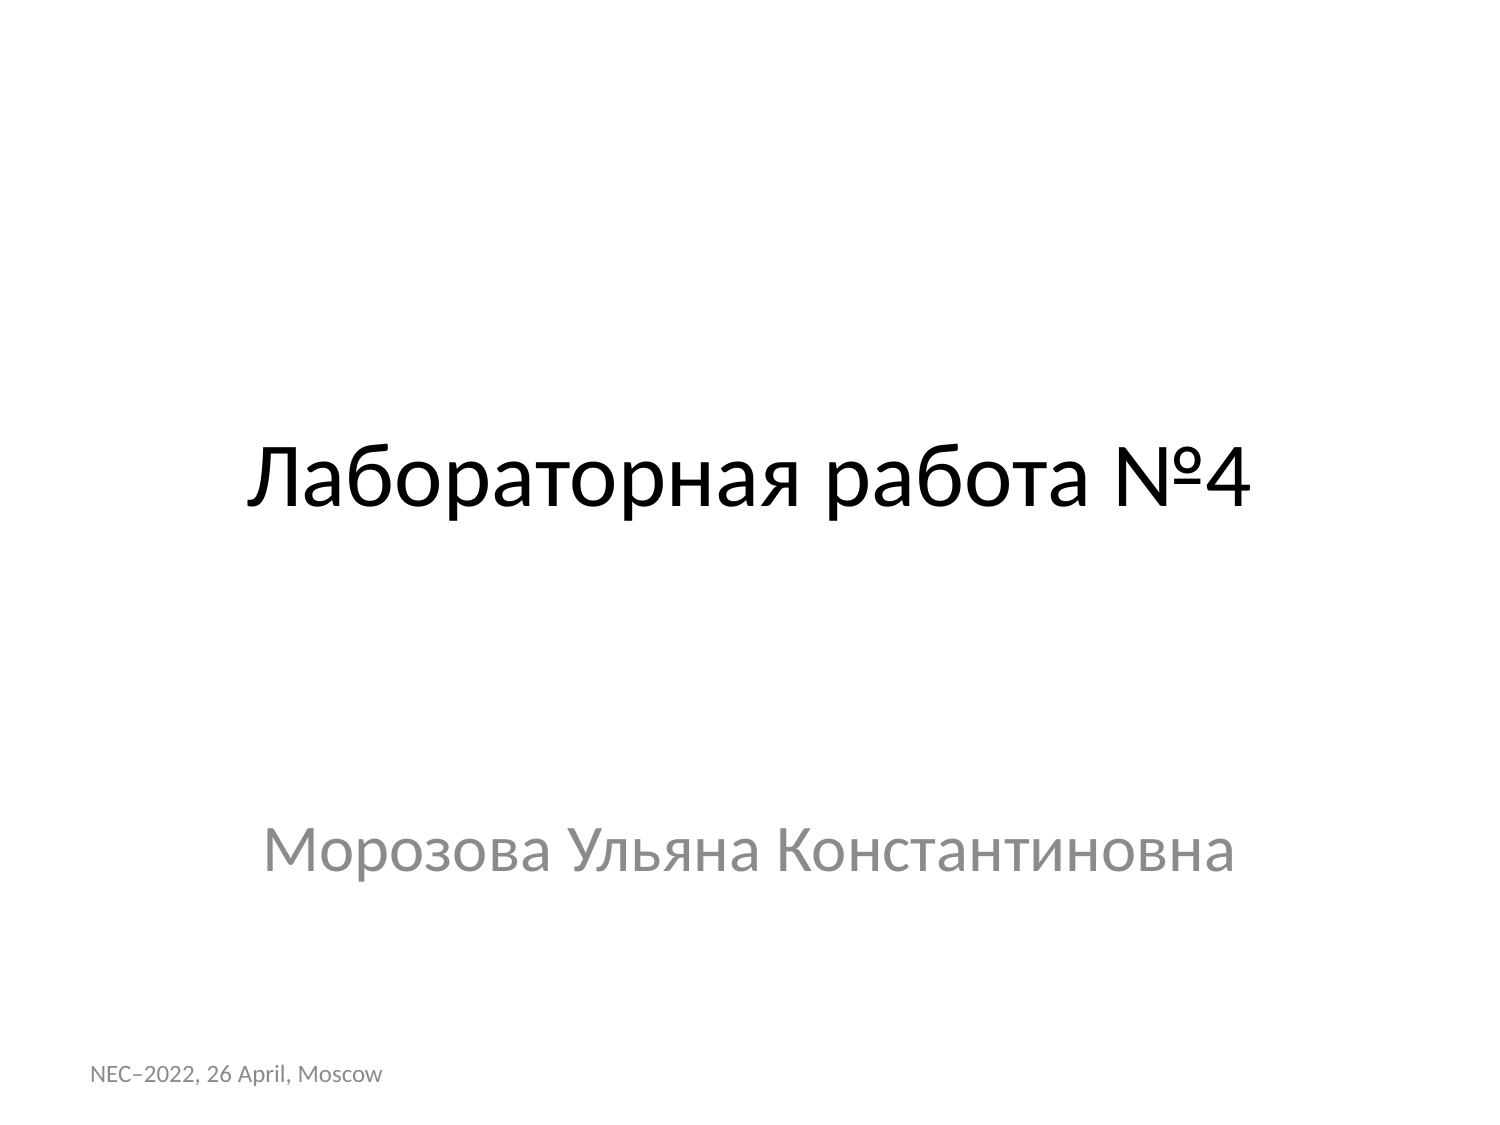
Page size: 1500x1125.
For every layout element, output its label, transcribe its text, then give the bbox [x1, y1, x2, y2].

subtitle Морозова Ульяна Константиновна [225, 637, 1275, 925]
title Лабораторная работа №4 [112, 349, 1388, 591]
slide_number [75, 1042, 425, 1103]
